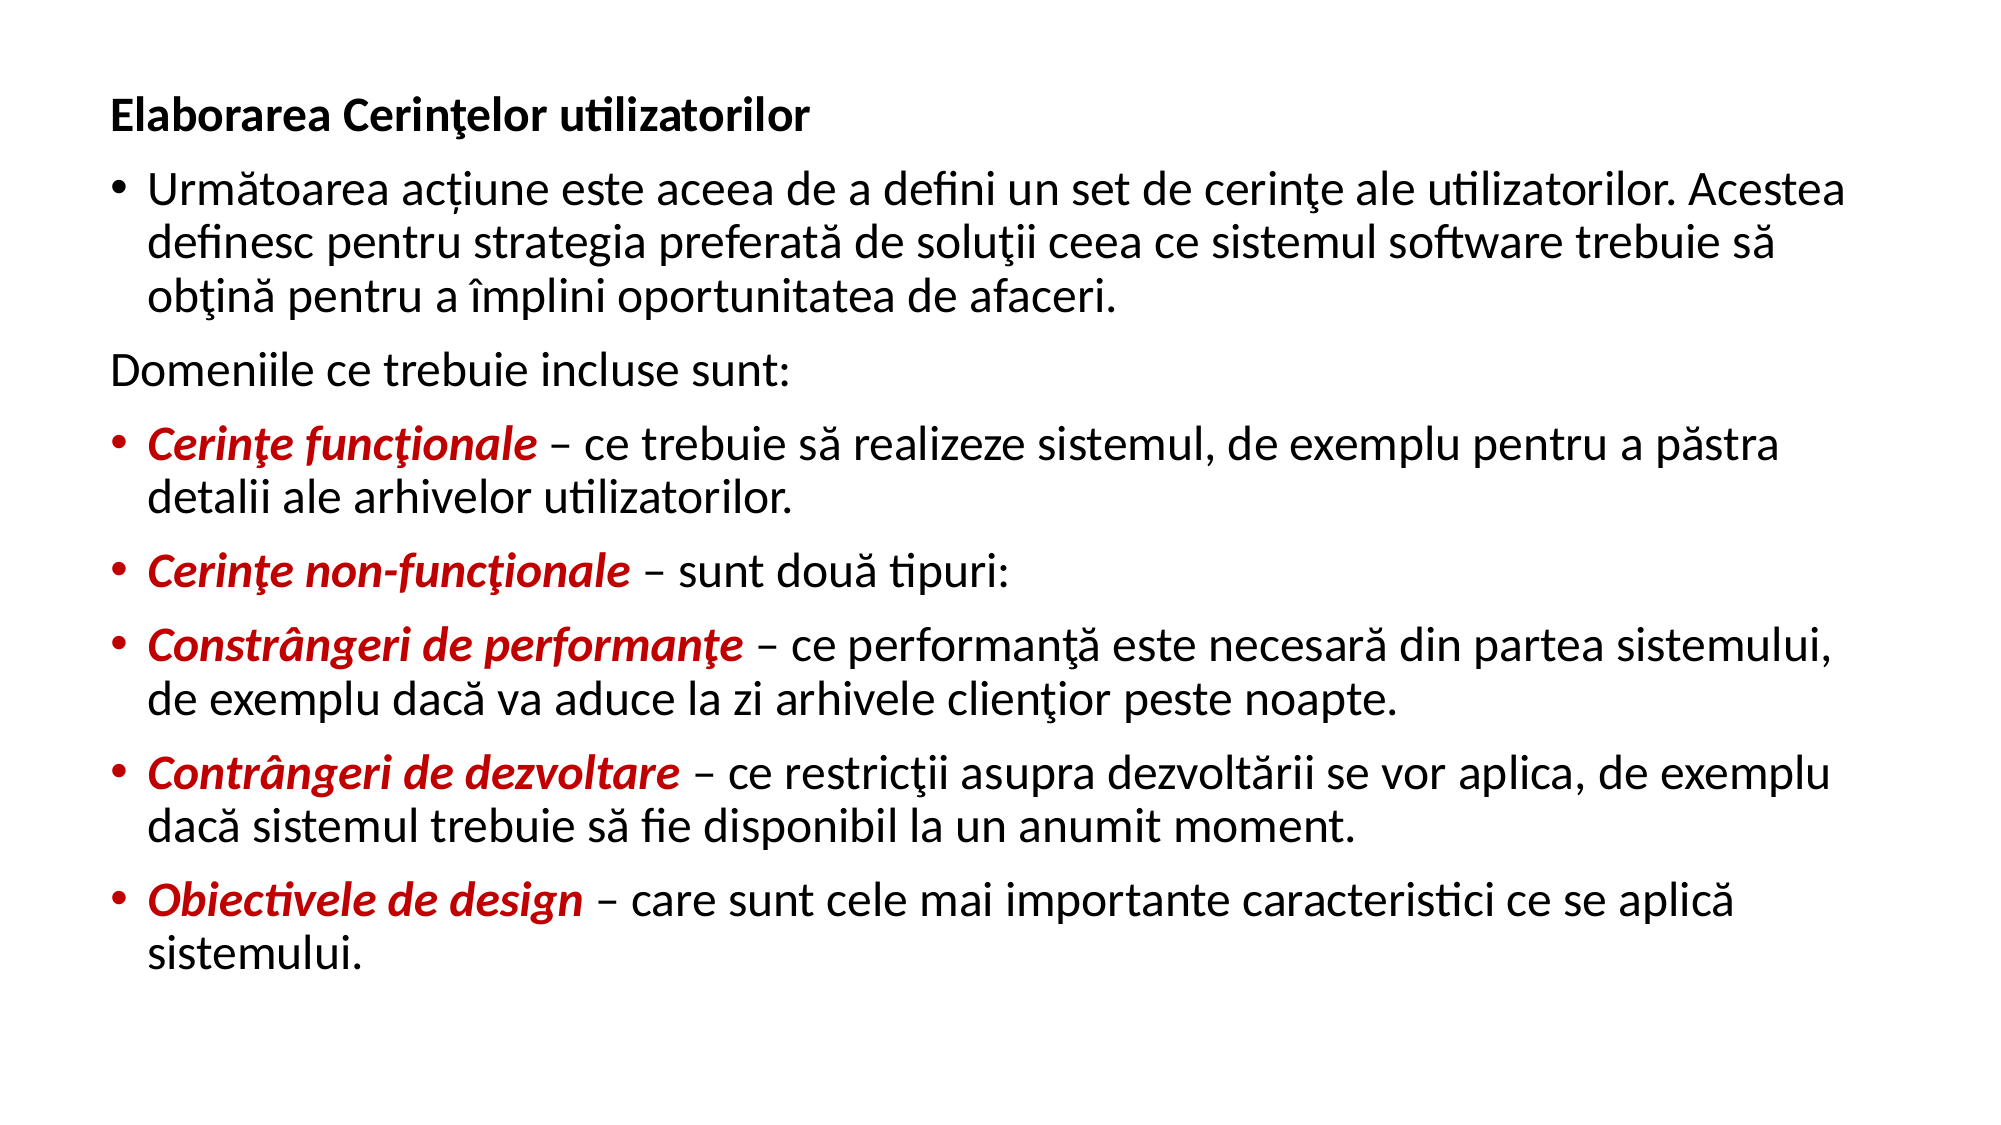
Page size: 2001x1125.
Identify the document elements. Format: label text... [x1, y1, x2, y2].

list Elaborarea Cerinţelor utilizatorilor Următoarea acțiune este aceea de a defini un set de cerinţe ale utilizatorilor. Acestea definesc pentru strategia preferată de soluţii ceea ce sistemul software trebuie să obţină pentru a împlini oportunitatea de afaceri. Domeniile ce trebuie incluse sunt: Cerinţe funcţionale – ce trebuie să realizeze sistemul, de exemplu pentru a păstra detalii ale arhivelor utilizatorilor. Cerinţe non-funcţionale – sunt două tipuri: Constrângeri de performanţe – ce performanţă este necesară din partea sistemului, de exemplu dacă va aduce la zi arhivele clienţior peste noapte. Contrângeri de dezvoltare – ce restricţii asupra dezvoltării se vor aplica, de exemplu dacă sistemul trebuie să fie disponibil la un anumit moment. Obiectivele de design – care sunt cele mai importante caracteristici ce se aplică sistemului. [95, 81, 1891, 994]
